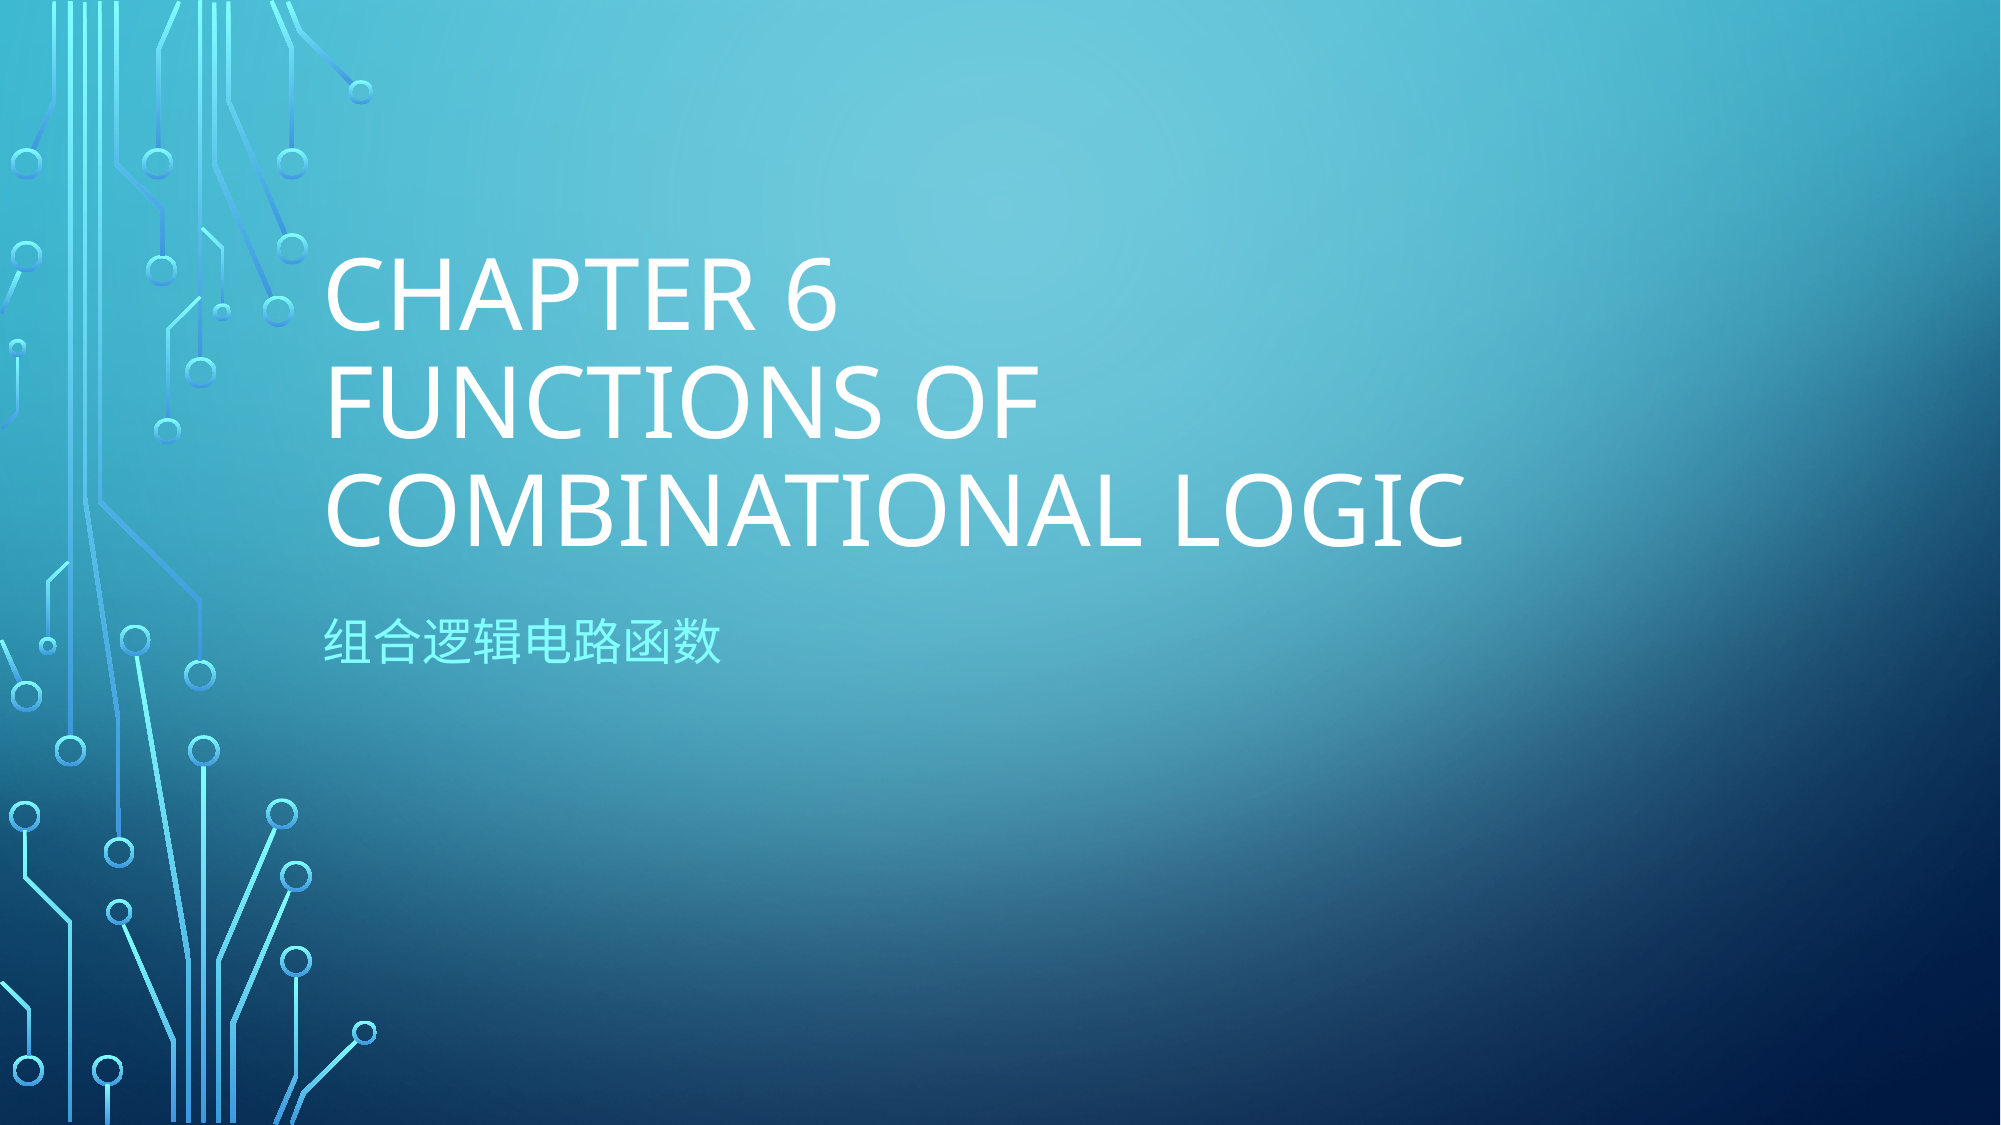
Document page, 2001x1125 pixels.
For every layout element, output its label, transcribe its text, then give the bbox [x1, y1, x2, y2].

subtitle 组合逻辑电路函数 [307, 590, 1750, 863]
title CHAPTER 6 FUNCTIONS OF COMBINATIONAL LOGIC [307, 184, 1750, 576]
